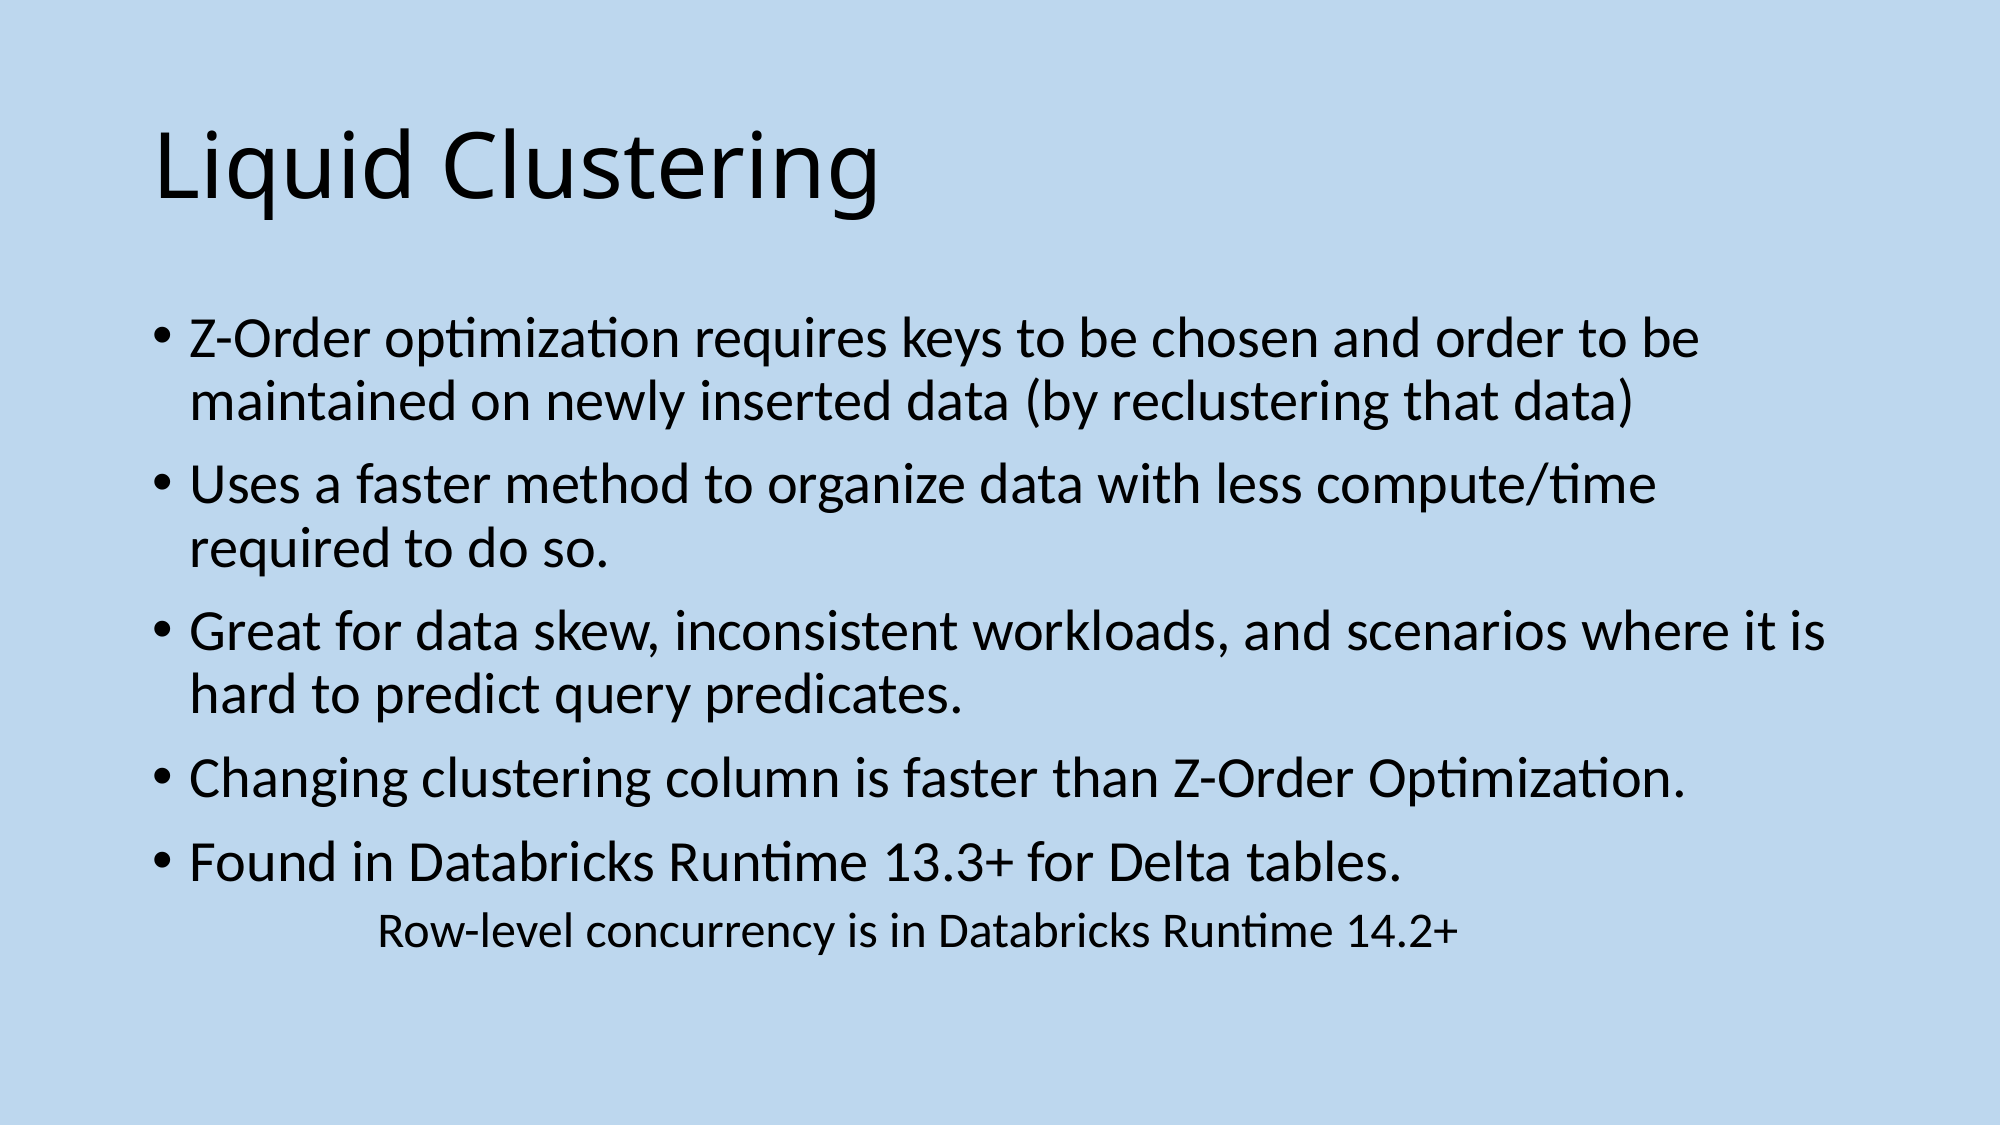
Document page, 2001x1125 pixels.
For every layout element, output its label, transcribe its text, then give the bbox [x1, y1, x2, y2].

title Liquid Clustering [137, 59, 1863, 278]
list Z-Order optimization requires keys to be chosen and order to be maintained on newly inserted data (by reclustering that data) Uses a faster method to organize data with less compute/time required to do so. Great for data skew, inconsistent workloads, and scenarios where it is hard to predict query predicates. Changing clustering column is faster than Z-Order Optimization. Found in Databricks Runtime 13.3+ for Delta tables. Row-level concurrency is in Databricks Runtime 14.2+ [137, 299, 1863, 1014]
